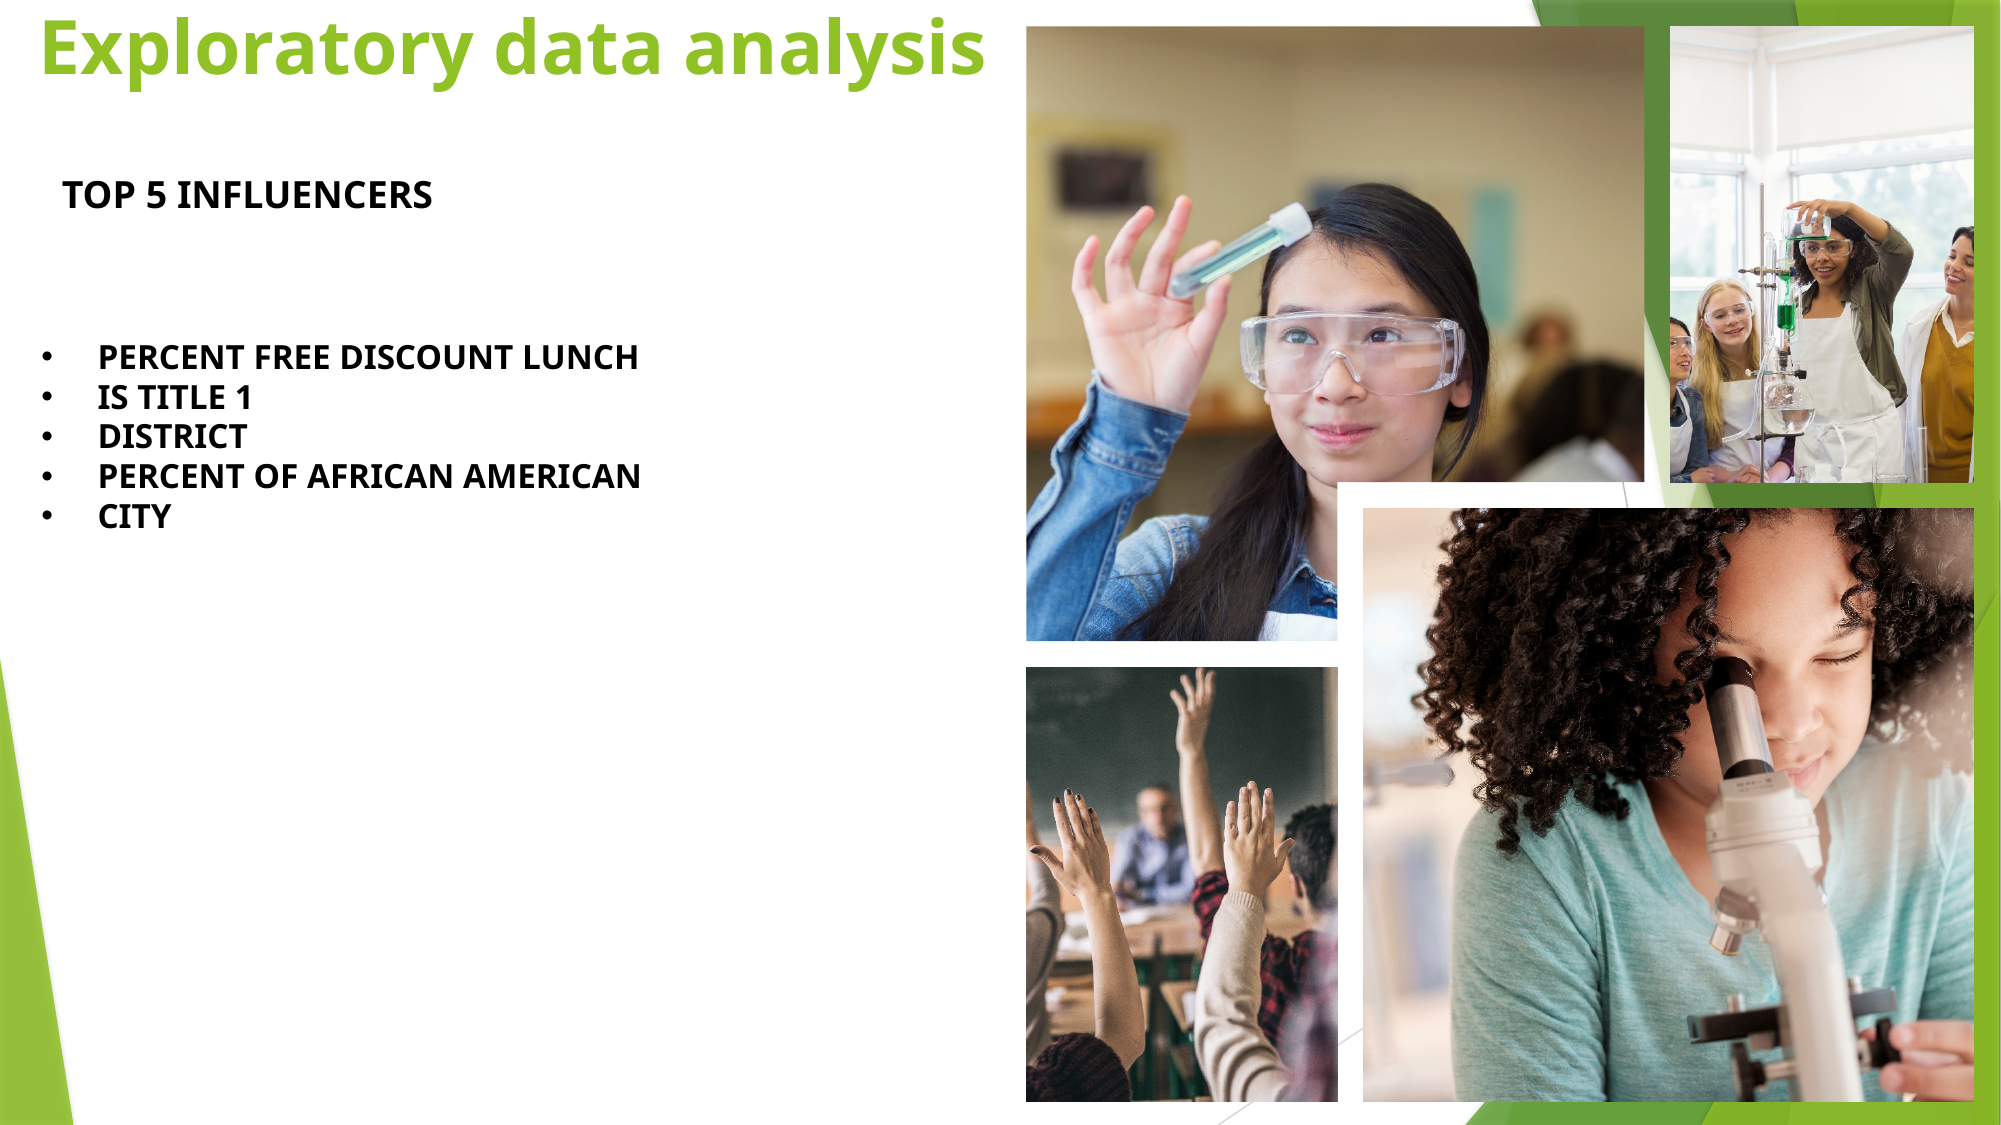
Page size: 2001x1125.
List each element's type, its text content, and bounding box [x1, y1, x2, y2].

picture [1025, 667, 1339, 1103]
picture [1670, 25, 1975, 483]
text_box PERCENT FREE DISCOUNT LUNCH IS TITLE 1 DISTRICT PERCENT OF AFRICAN AMERICAN CITY [26, 328, 1027, 723]
title Exploratory data analysis [0, 0, 1027, 139]
text_box TOP 5 INFLUENCERS [47, 163, 1021, 224]
picture [1025, 25, 1975, 1103]
